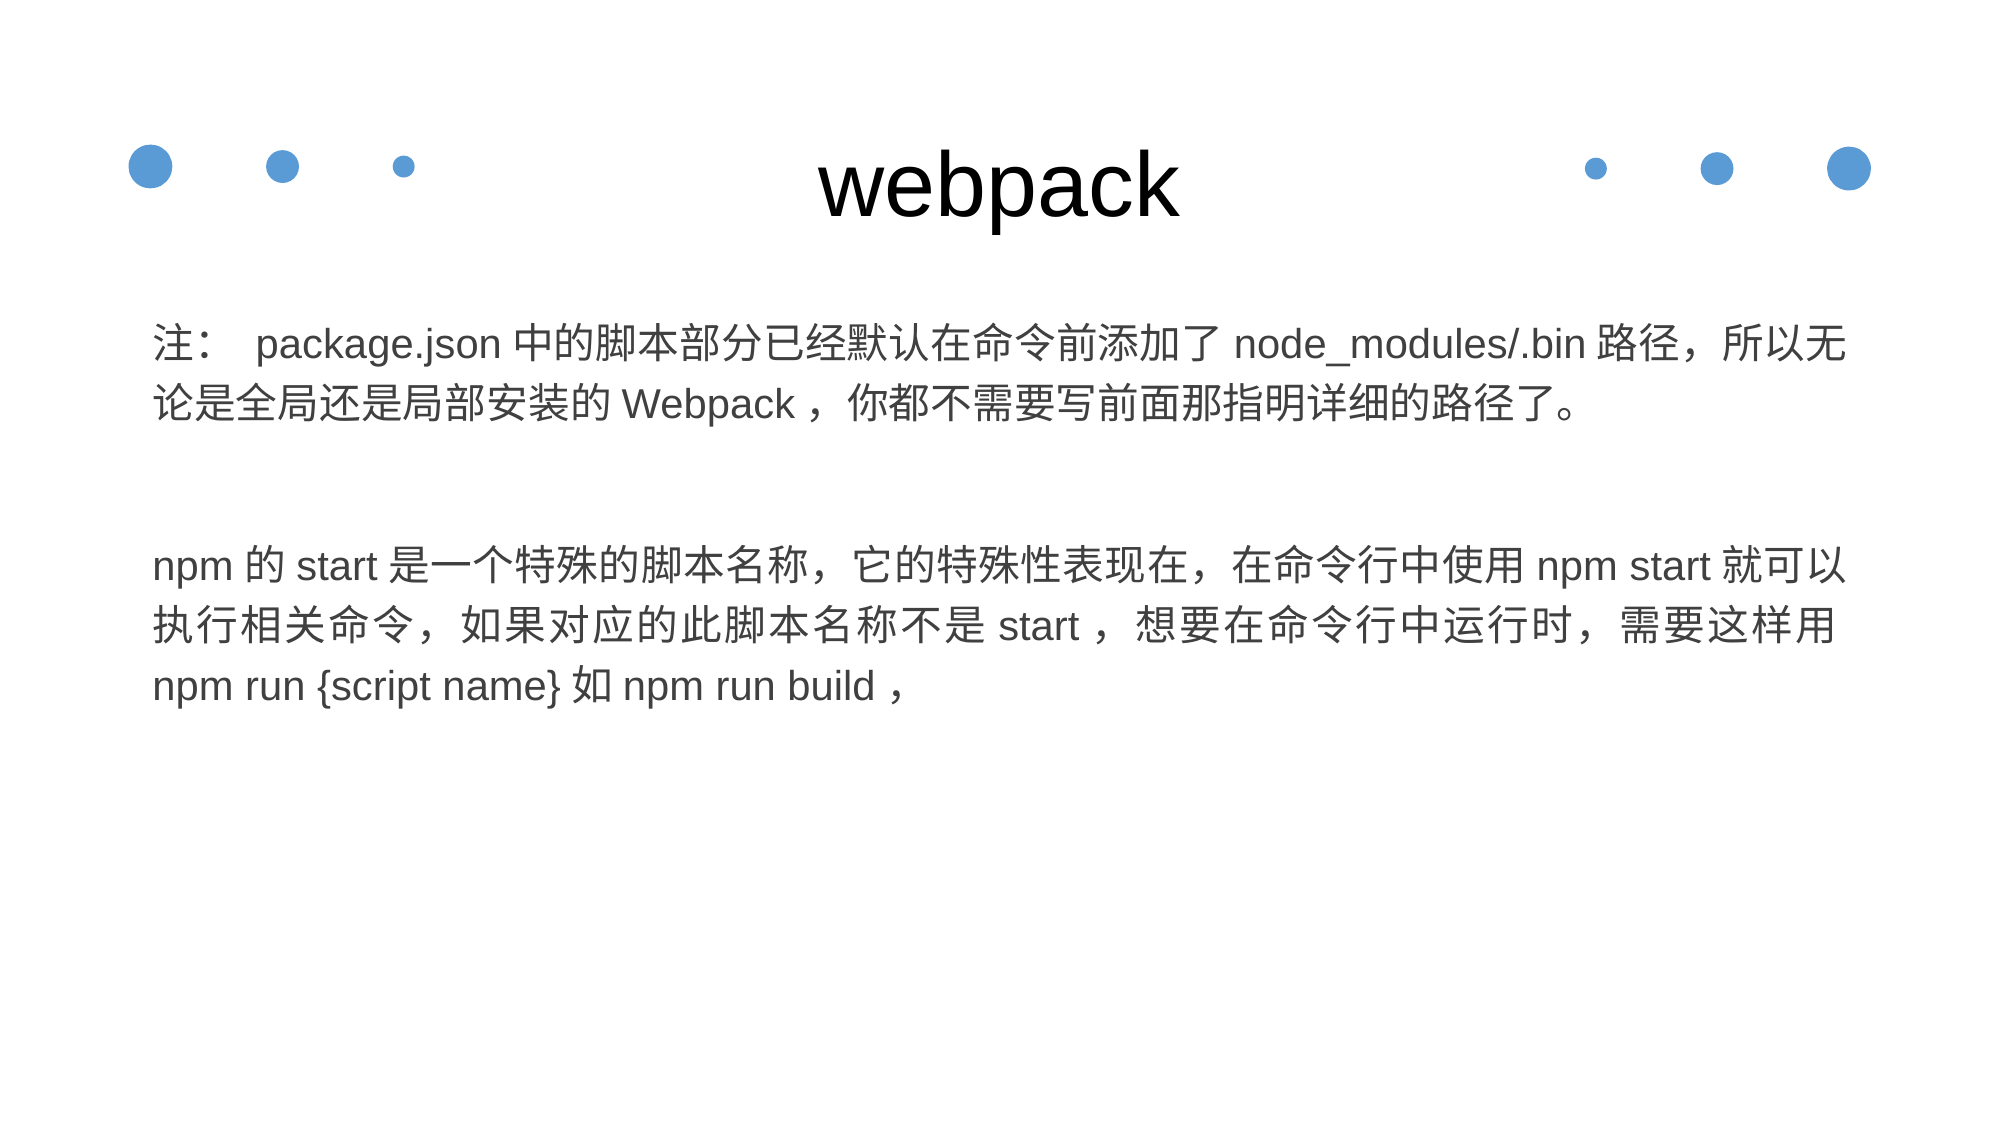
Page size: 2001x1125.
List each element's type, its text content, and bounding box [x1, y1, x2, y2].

title webpack [414, 59, 1585, 278]
list 注： package.json中的脚本部分已经默认在命令前添加了node_modules/.bin路径，所以无论是全局还是局部安装的Webpack，你都不需要写前面那指明详细的路径了。 npm的start是一个特殊的脚本名称，它的特殊性表现在，在命令行中使用npm start就可以执行相关命令，如果对应的此脚本名称不是start，想要在命令行中运行时，需要这样用npm run {script name}如npm run build， [137, 299, 1863, 1014]
